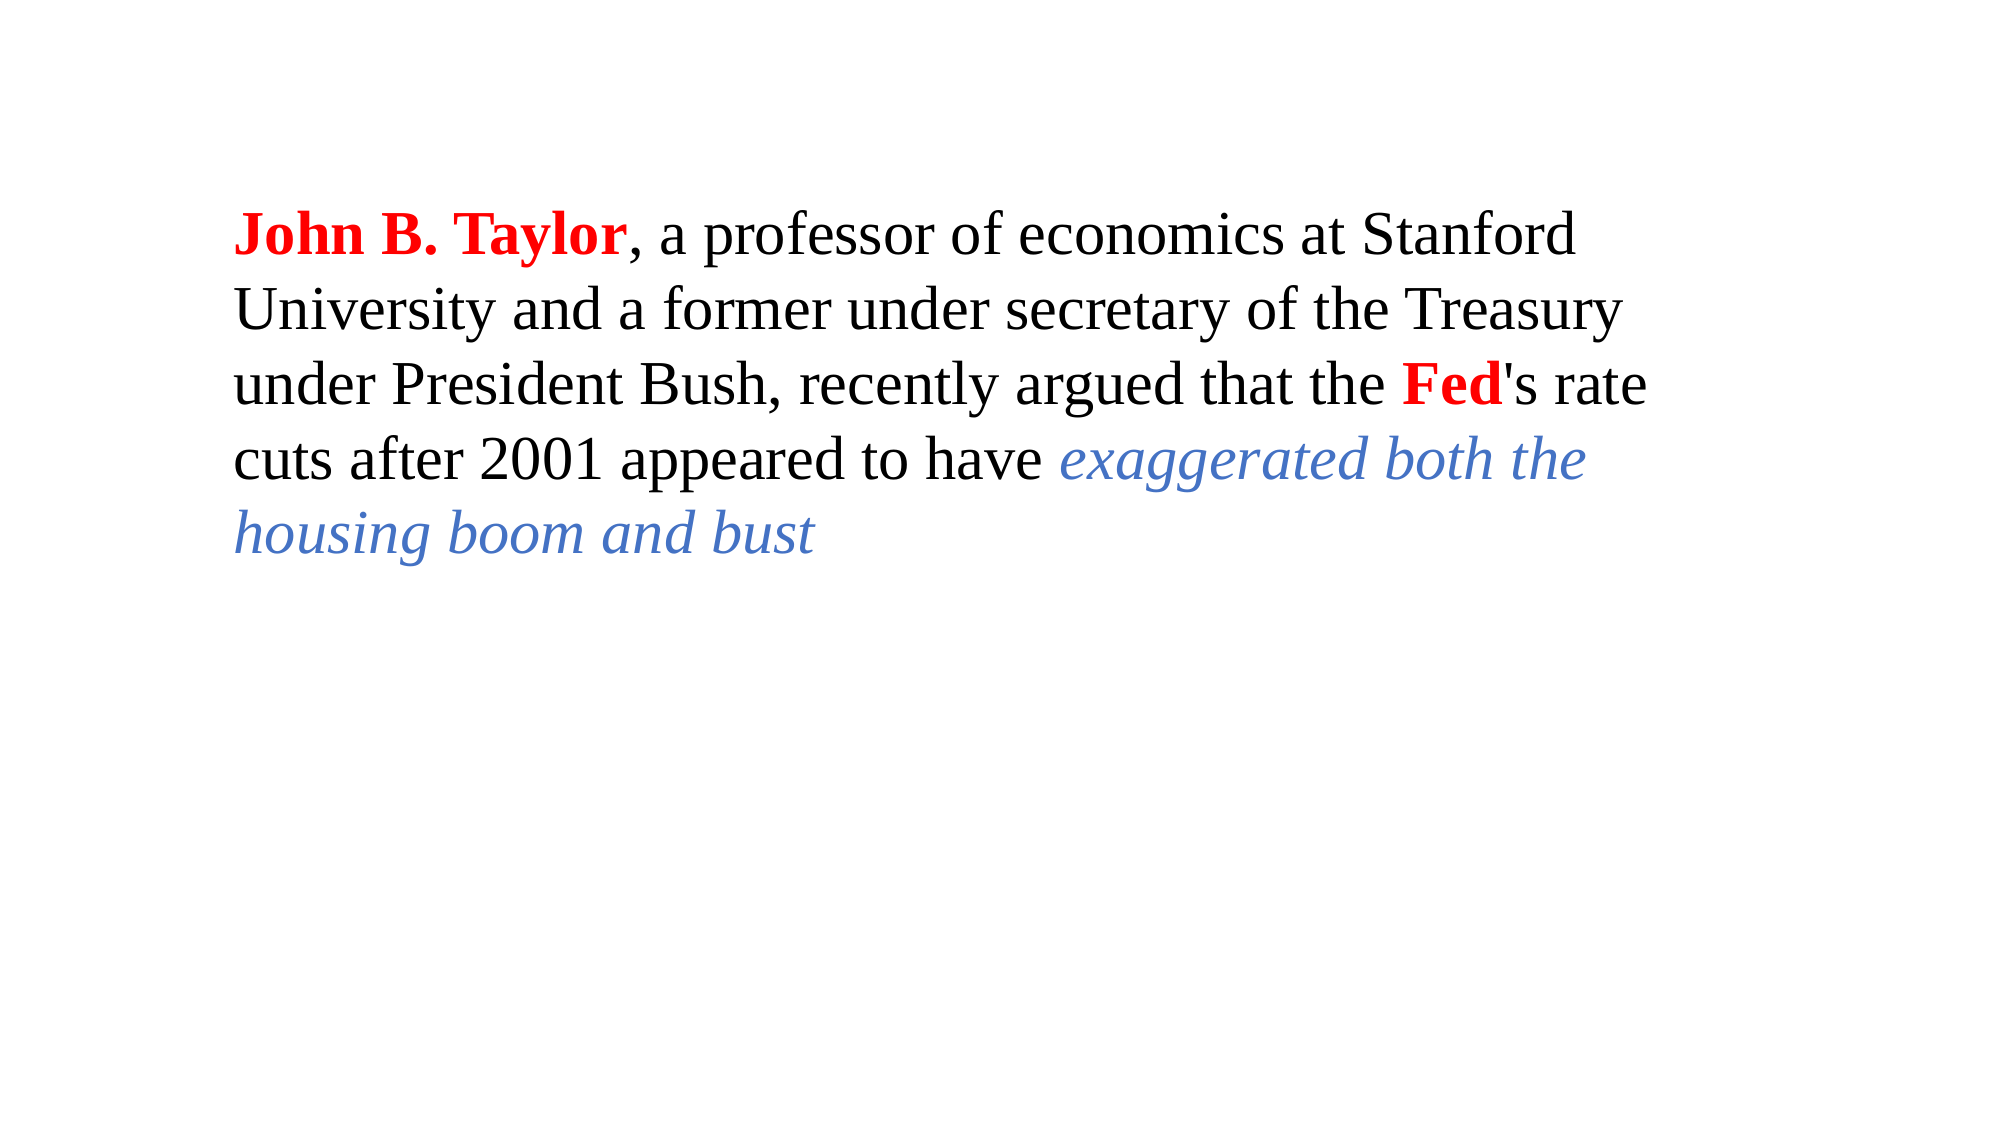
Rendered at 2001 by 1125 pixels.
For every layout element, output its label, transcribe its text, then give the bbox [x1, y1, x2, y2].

text_box John B. Taylor, a professor of economics at Stanford University and a former under secretary of the Treasury under President Bush, recently argued that the Fed's rate cuts after 2001 appeared to have exaggerated both the housing boom and bust [219, 184, 1680, 574]
